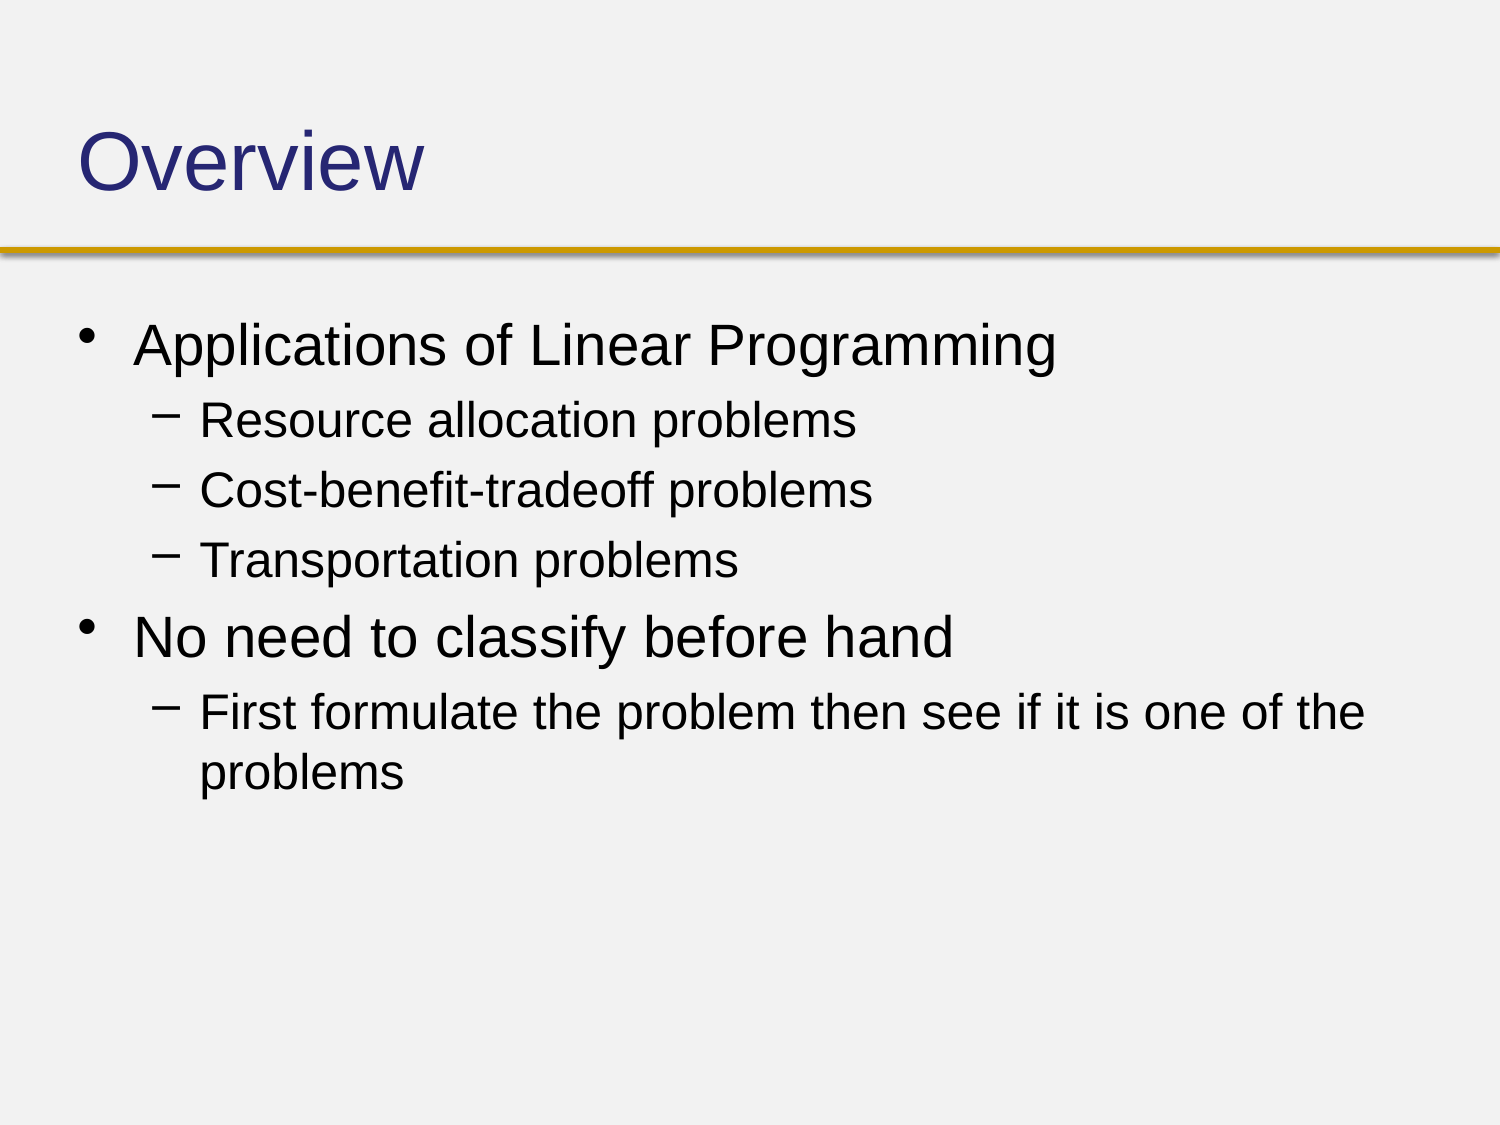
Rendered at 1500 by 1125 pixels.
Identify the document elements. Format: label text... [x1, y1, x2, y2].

list Applications of Linear Programming Resource allocation problems Cost-benefit-tradeoff problems Transportation problems No need to classify before hand First formulate the problem then see if it is one of the problems [62, 299, 1438, 1001]
title Overview [62, 99, 1438, 288]
